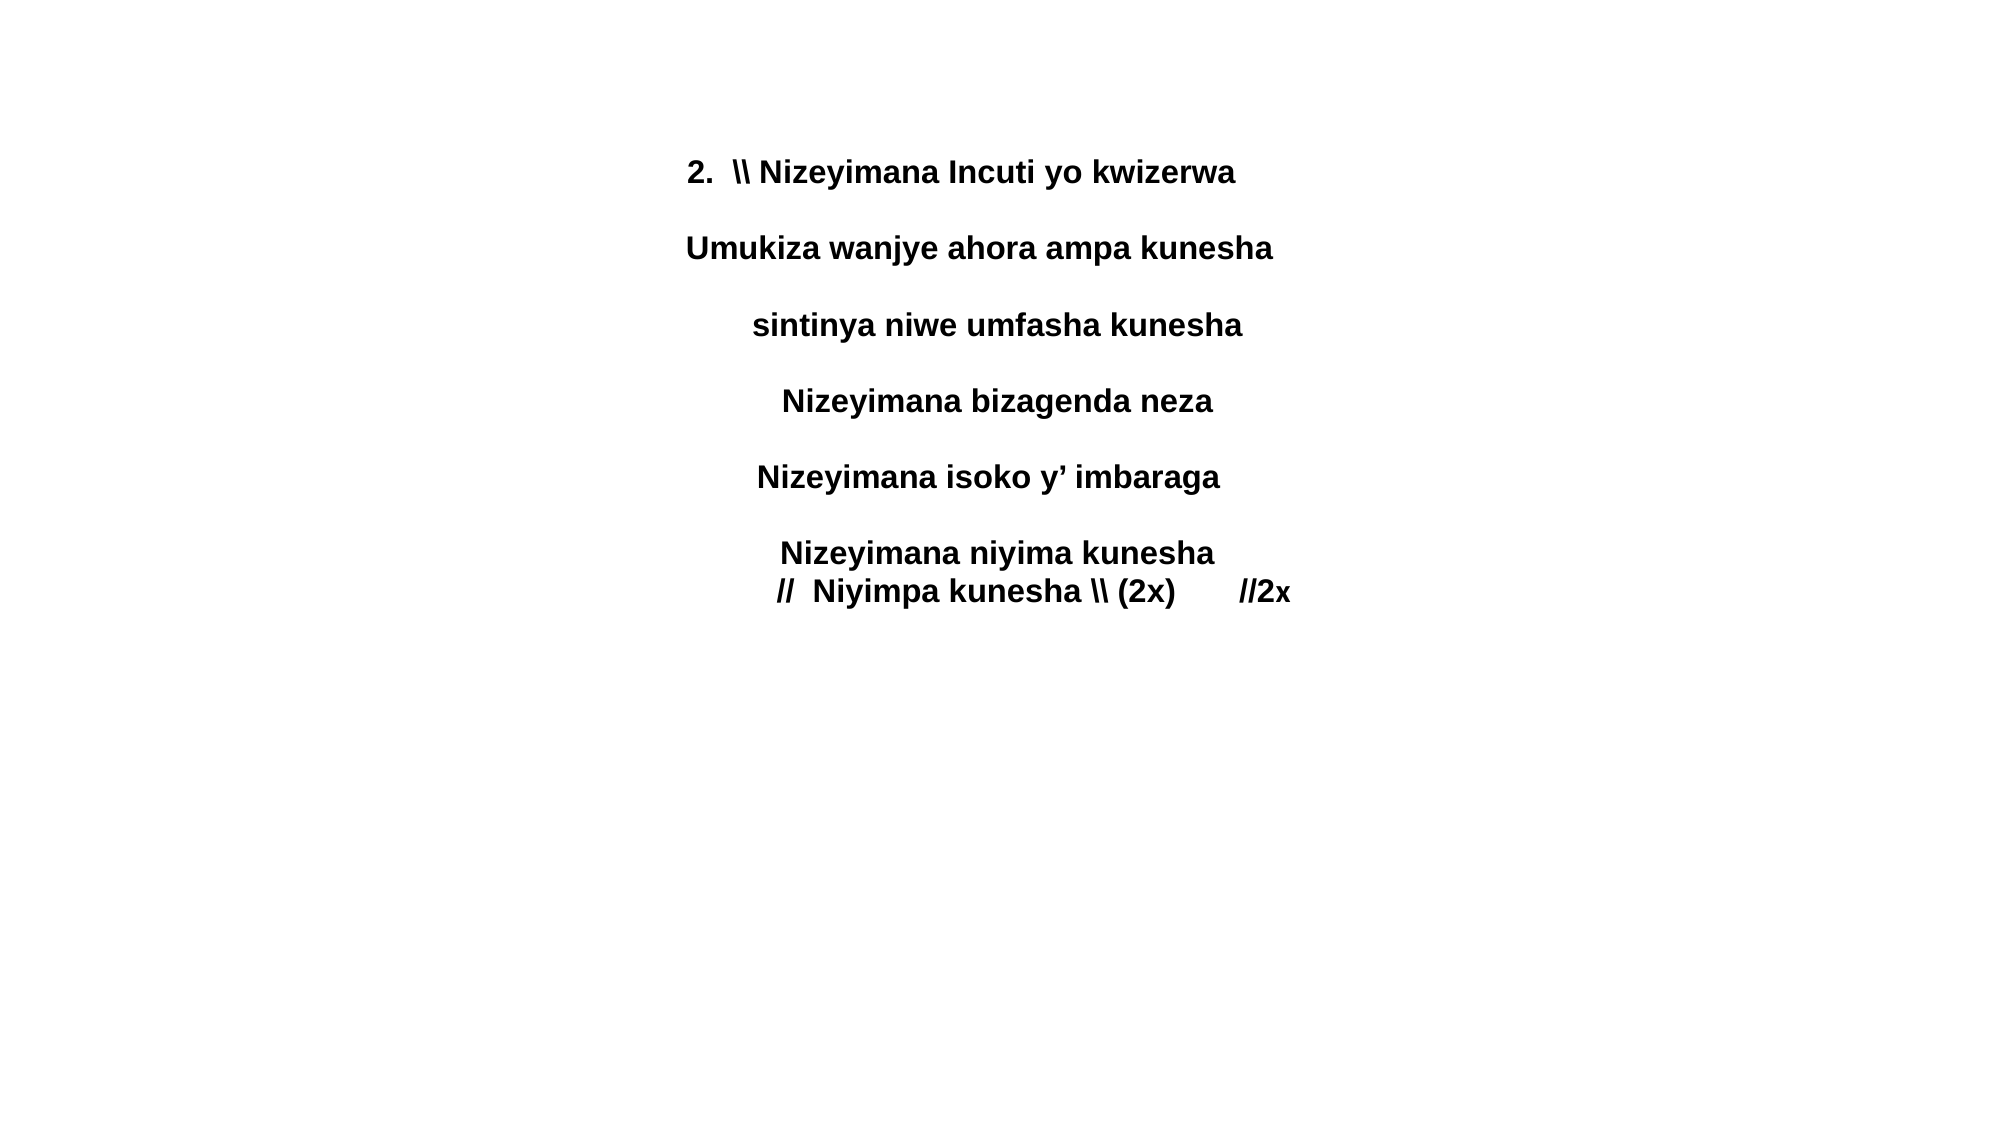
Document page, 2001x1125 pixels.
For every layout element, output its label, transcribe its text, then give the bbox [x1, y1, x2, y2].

subtitle 2. \\ Nizeyimana Incuti yo kwizerwa Umukiza wanjye ahora ampa kunesha sintinya niwe umfasha kunesha Nizeyimana bizagenda neza Nizeyimana isoko y’ imbaraga Nizeyimana niyima kunesha // Niyimpa kunesha \\ (2x) //2x [207, 120, 1708, 758]
